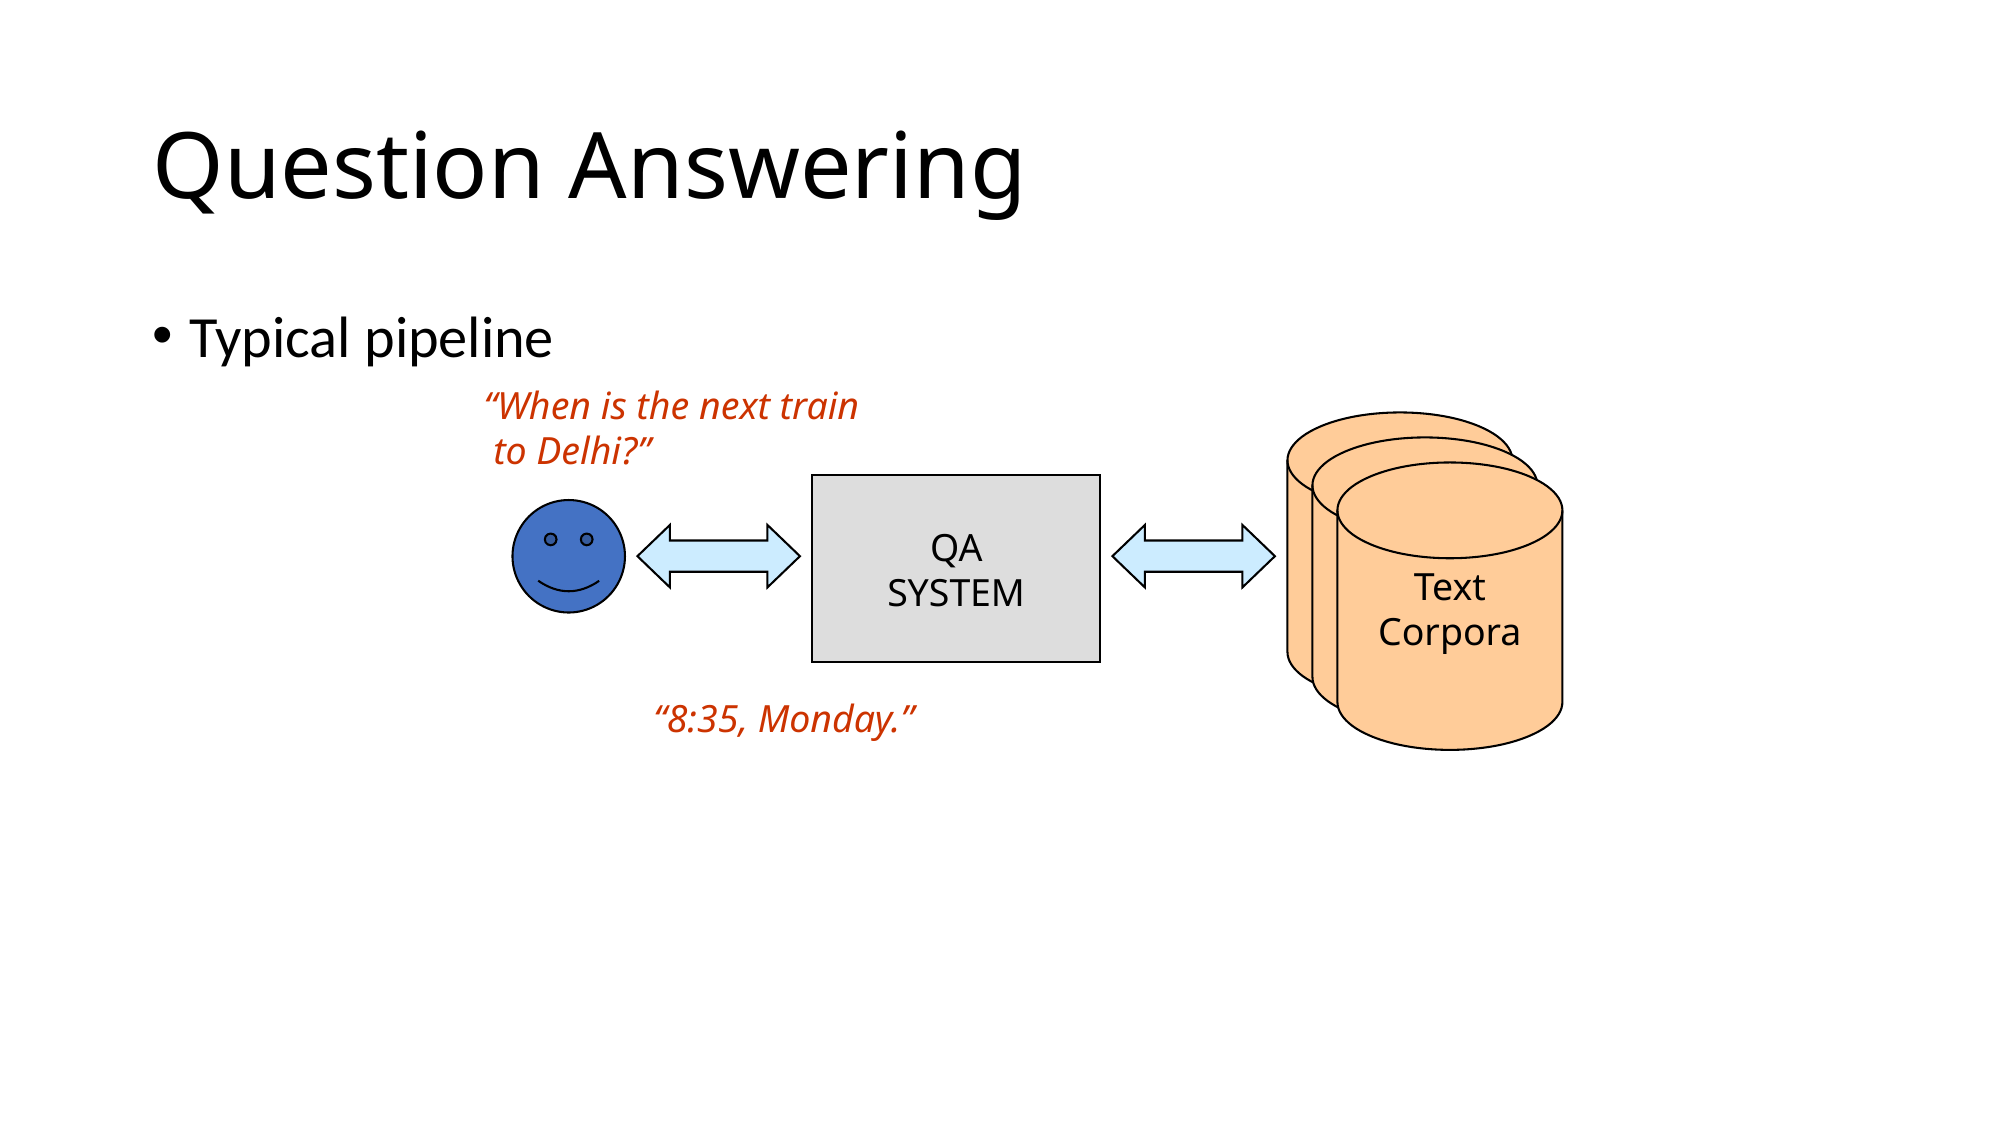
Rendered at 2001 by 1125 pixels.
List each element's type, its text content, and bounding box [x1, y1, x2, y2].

text_box [512, 500, 625, 613]
list Typical pipeline [137, 299, 1863, 1014]
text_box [1287, 412, 1563, 750]
text_box QA SYSTEM [812, 474, 1100, 663]
title Question Answering [137, 59, 1863, 278]
text_box “When is the next train to Delhi?” [468, 374, 875, 480]
text_box [637, 524, 800, 588]
text_box [1112, 524, 1275, 588]
text_box “8:35, Monday.” [638, 687, 929, 748]
